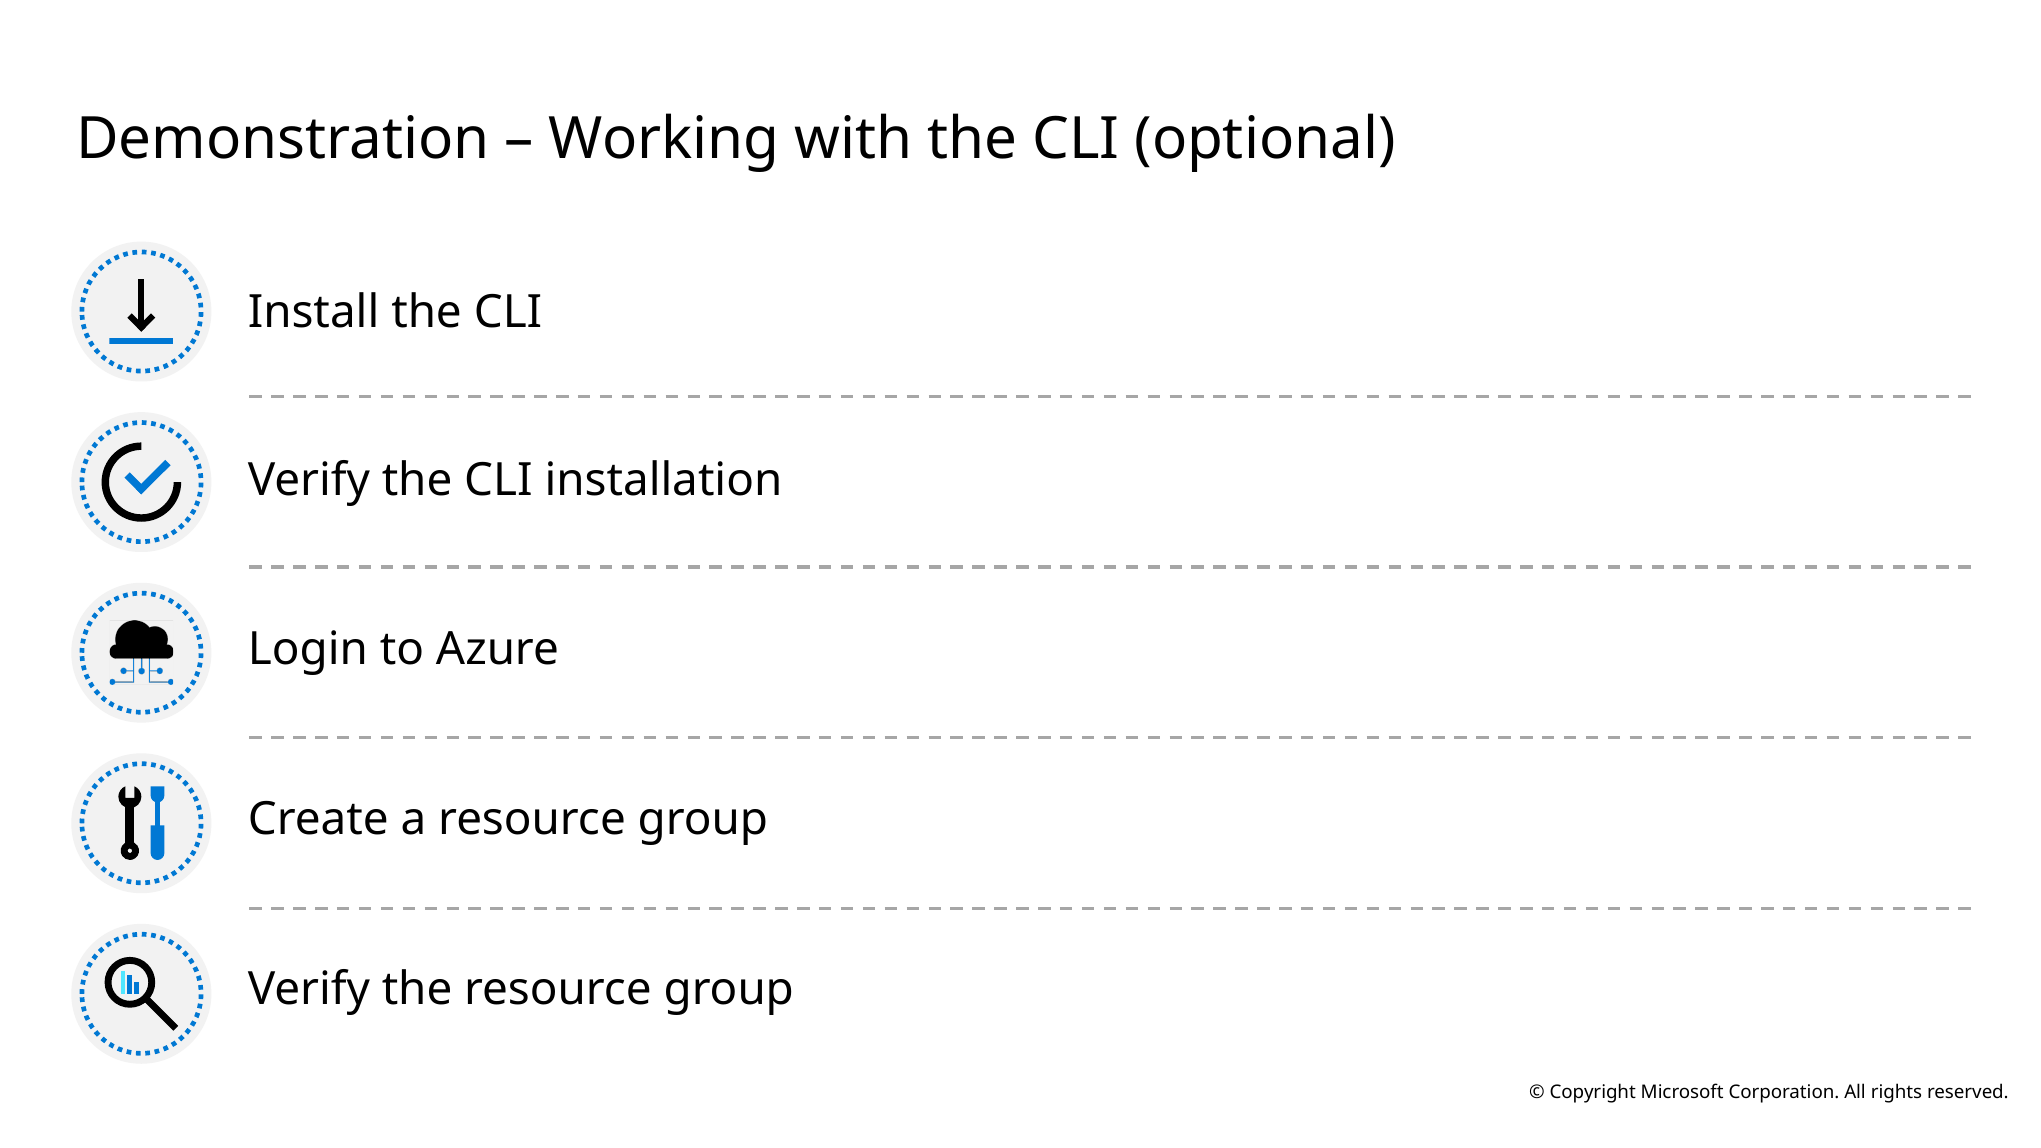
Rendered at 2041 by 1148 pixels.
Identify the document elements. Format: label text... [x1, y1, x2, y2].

text_box Verify the CLI installation [247, 448, 1970, 505]
text_box Verify the resource group [247, 958, 1970, 1014]
picture [70, 752, 212, 894]
picture [70, 241, 212, 382]
picture [70, 411, 212, 553]
text_box Install the CLI [247, 281, 1970, 337]
picture [70, 582, 212, 723]
text_box Create a resource group [247, 788, 1970, 844]
picture [70, 923, 212, 1064]
title Demonstration – Working with the CLI (optional) [76, 103, 1969, 172]
text_box Login to Azure [247, 618, 1970, 674]
